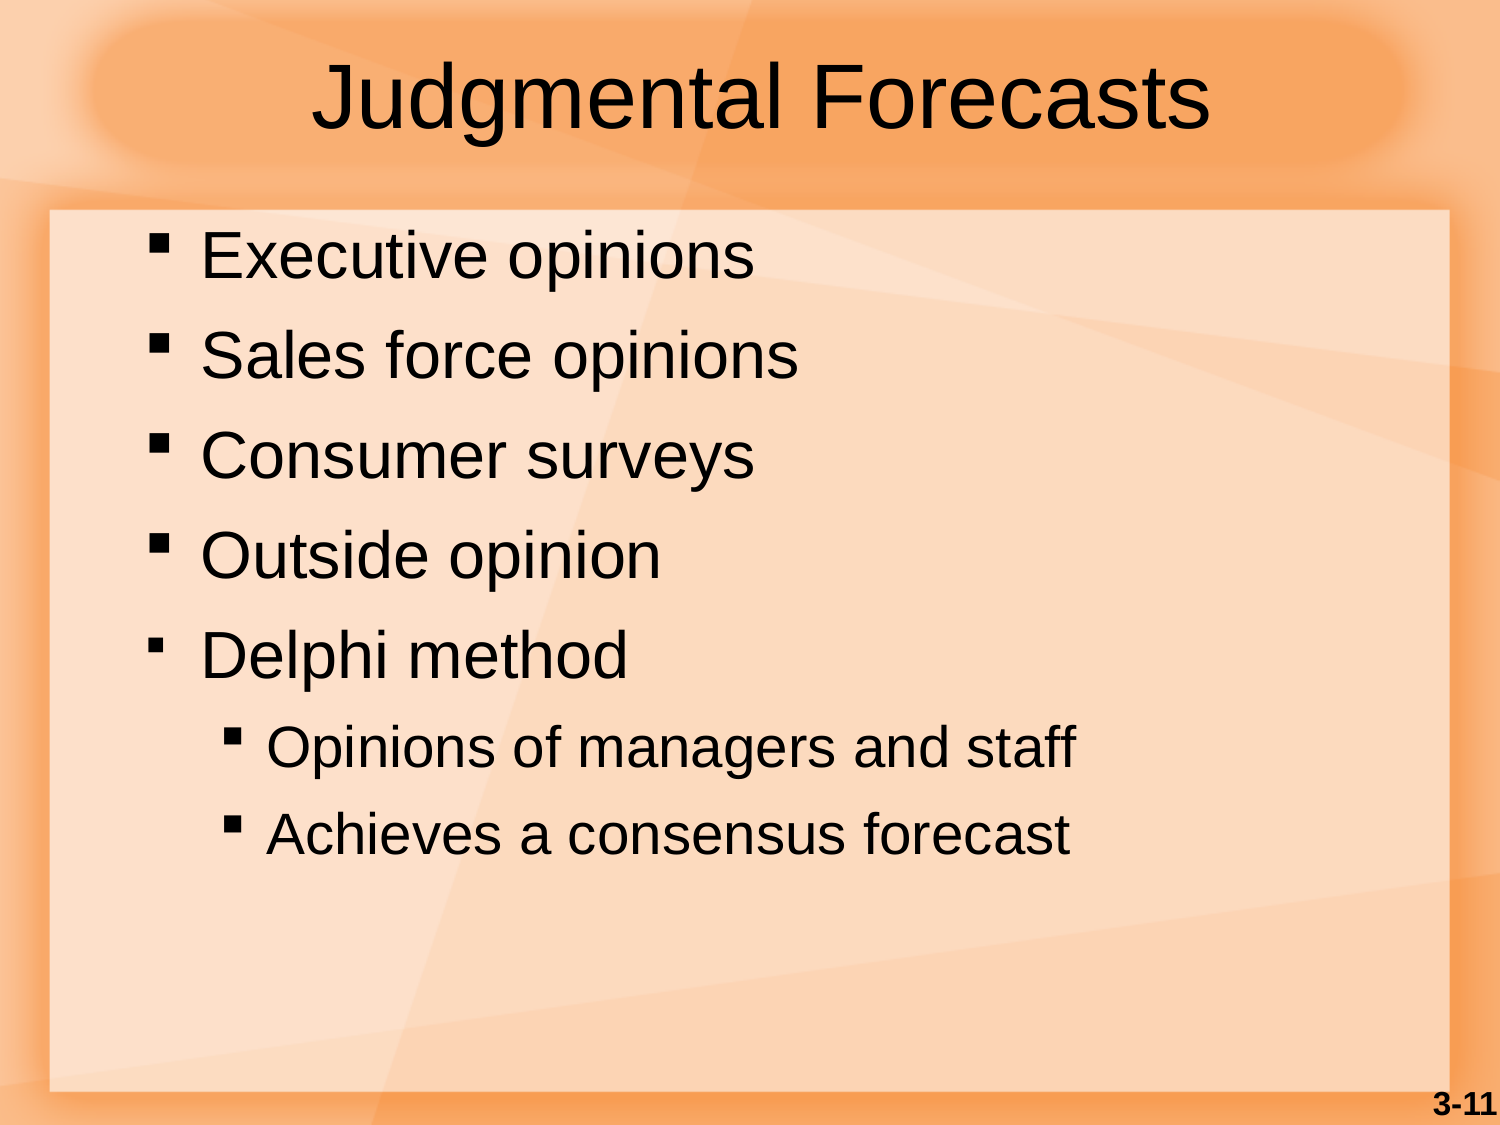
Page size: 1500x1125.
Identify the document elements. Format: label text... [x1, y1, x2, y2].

slide_number 3-11 [1162, 1074, 1500, 1125]
list Executive opinions Sales force opinions Consumer surveys Outside opinion Delphi method Opinions of managers and staff Achieves a consensus forecast [129, 204, 1429, 1019]
title Judgmental Forecasts [125, 49, 1400, 154]
picture [0, 0, 1500, 1125]
